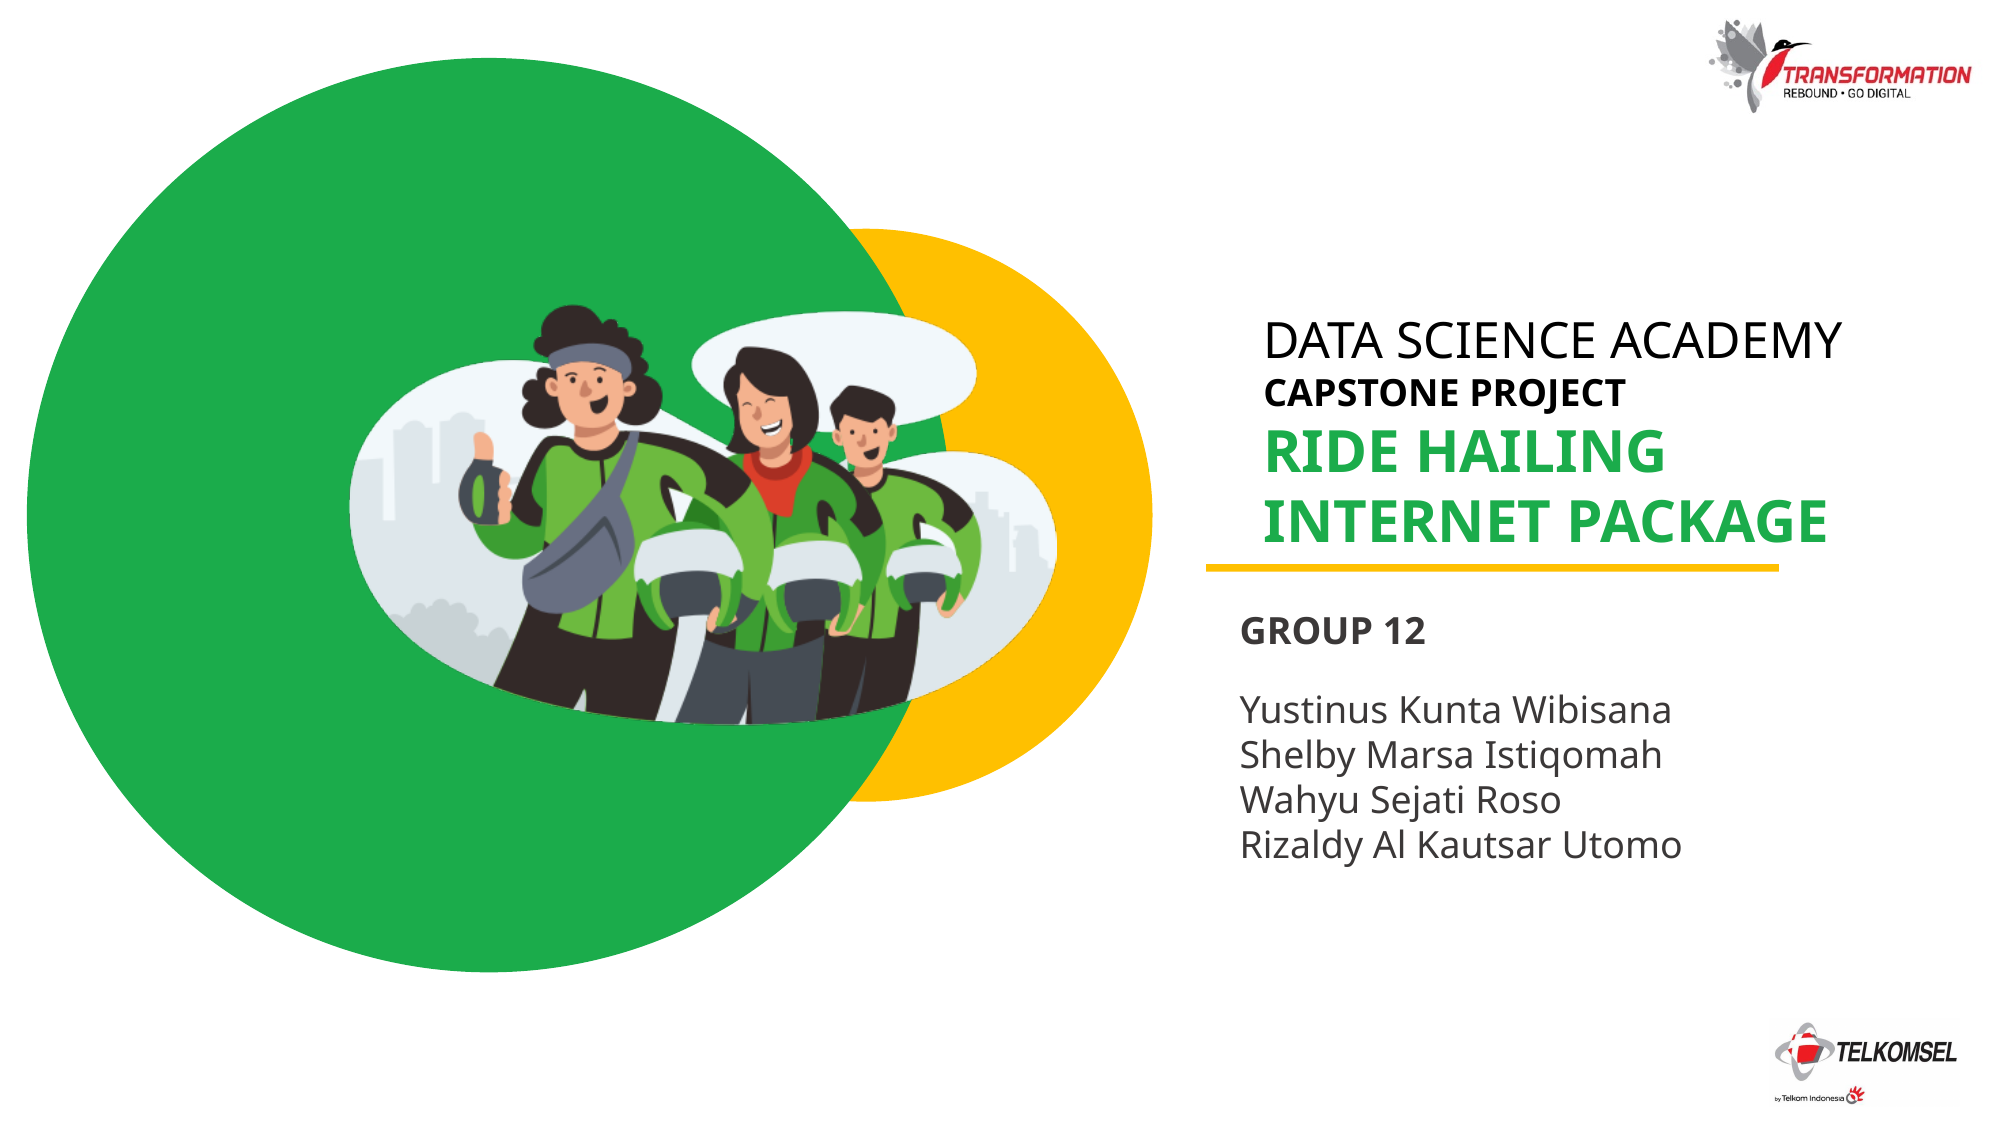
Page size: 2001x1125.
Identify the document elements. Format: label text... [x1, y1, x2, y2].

text_box DATA SCIENCE ACADEMY CAPSTONE PROJECT RIDE HAILING INTERNET PACKAGE [1248, 301, 1934, 562]
text_box [1205, 563, 1780, 573]
picture [1769, 1018, 1960, 1107]
picture [347, 303, 1057, 727]
text_box GROUP 12 Yustinus Kunta Wibisana Shelby Marsa Istiqomah Wahyu Sejati Roso Rizaldy Al Kautsar Utomo [1224, 599, 1977, 873]
picture [1704, 9, 1988, 116]
text_box [851, 227, 1154, 803]
text_box [25, 56, 900, 974]
